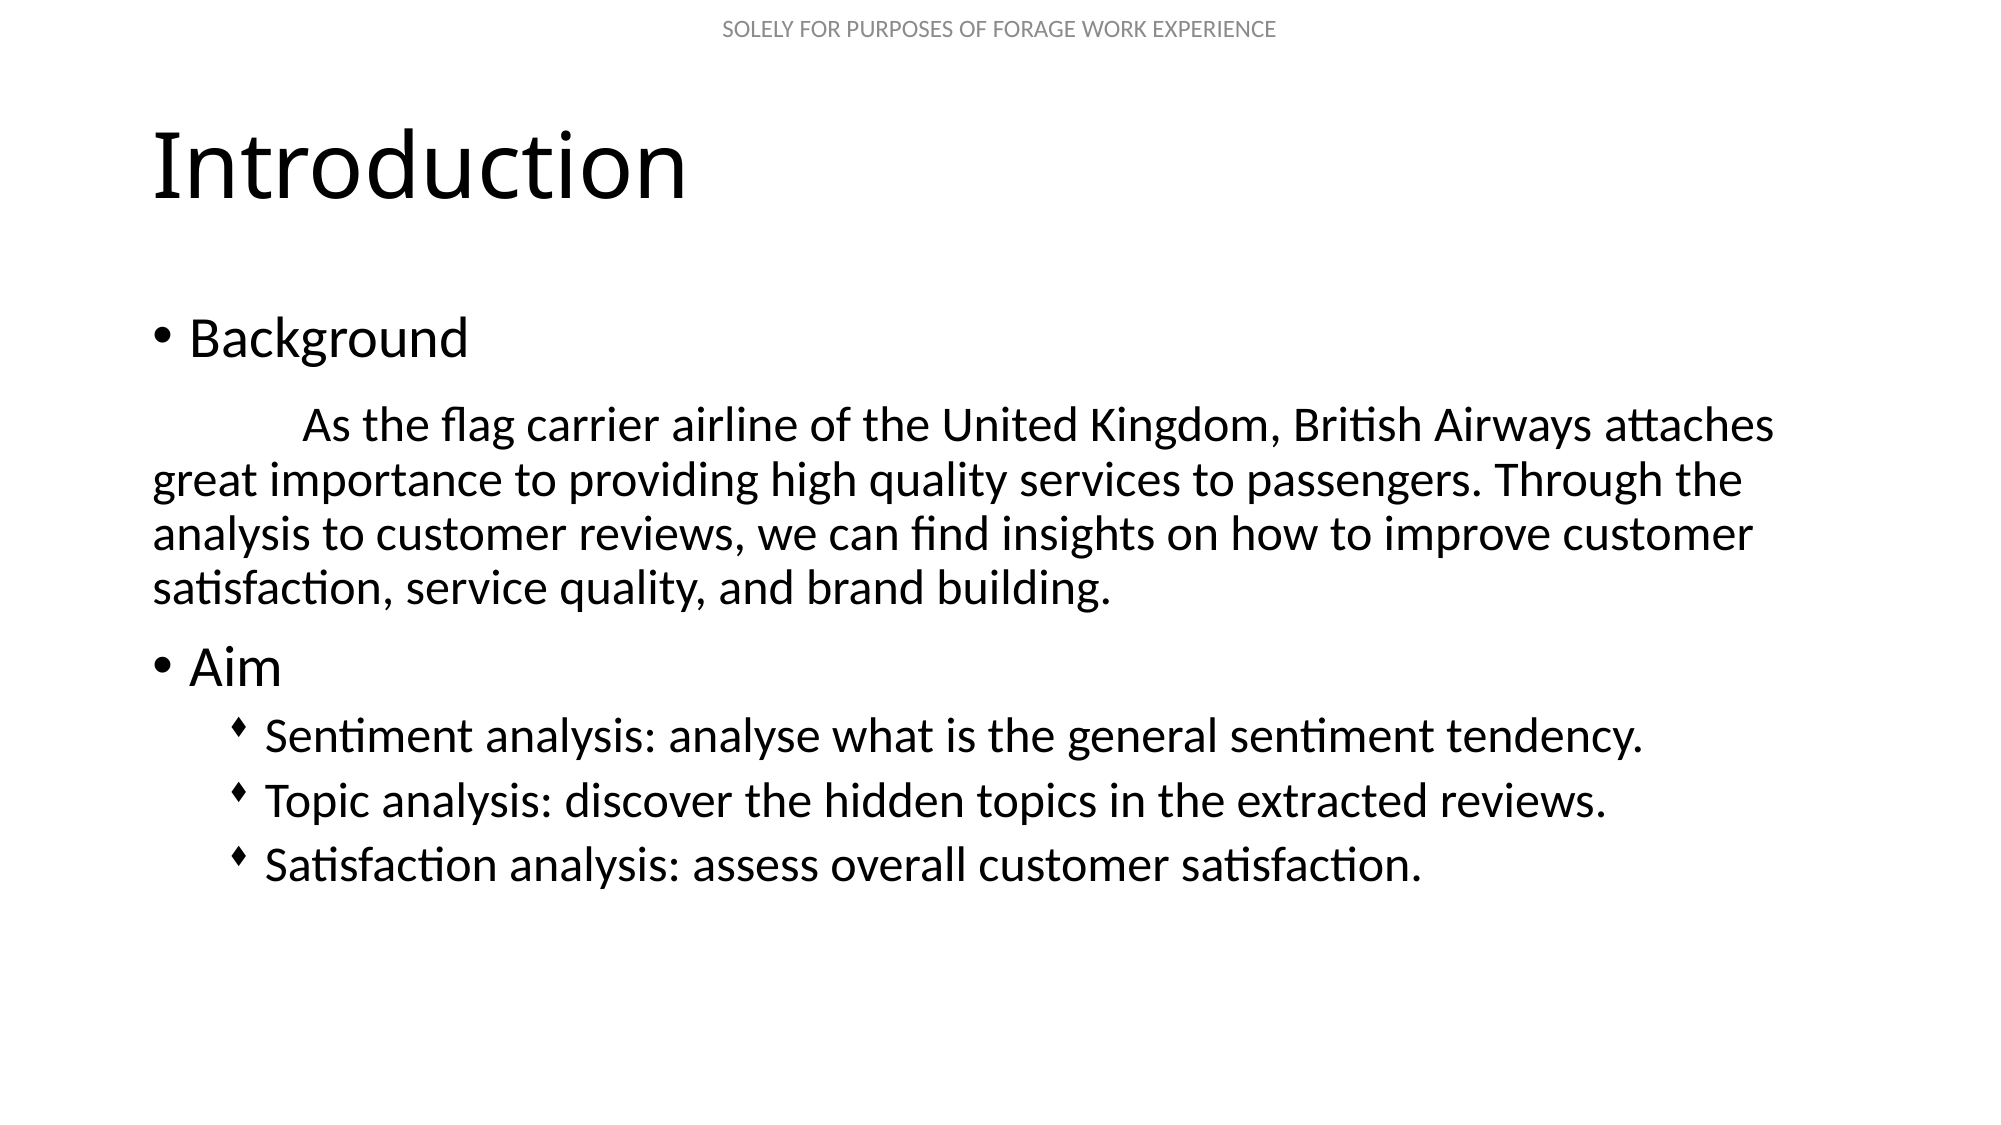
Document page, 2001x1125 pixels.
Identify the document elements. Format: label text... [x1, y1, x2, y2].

title Introduction [137, 59, 1863, 278]
list Background As the flag carrier airline of the United Kingdom, British Airways attaches great importance to providing high quality services to passengers. Through the analysis to customer reviews, we can find insights on how to improve customer satisfaction, service quality, and brand building. Aim Sentiment analysis: analyse what is the general sentiment tendency. Topic analysis: discover the hidden topics in the extracted reviews. Satisfaction analysis: assess overall customer satisfaction. [137, 299, 1863, 1014]
